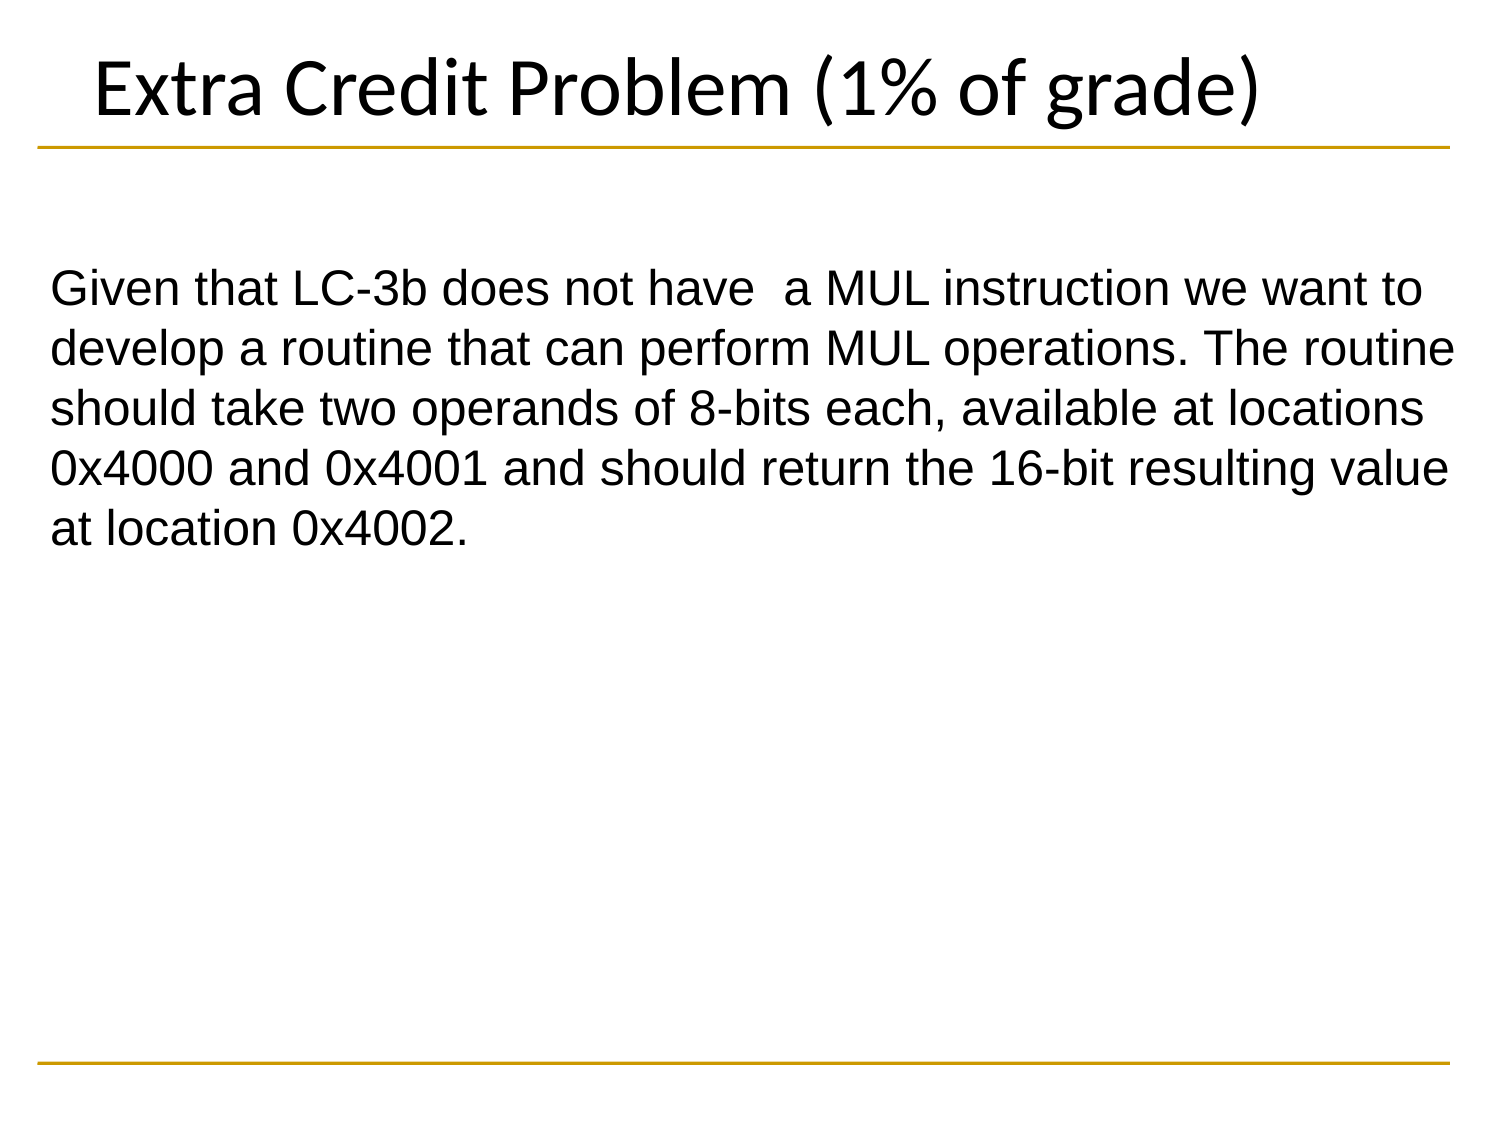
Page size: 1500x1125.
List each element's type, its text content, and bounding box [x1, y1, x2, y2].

text_box Given that LC-3b does not have a MUL instruction we want to develop a routine that can perform MUL operations. The routine should take two operands of 8-bits each, available at locations 0x4000 and 0x4001 and should return the 16-bit resulting value at location 0x4002. [35, 248, 1472, 563]
text_box Extra Credit Problem (1% of grade) [79, 24, 1279, 140]
